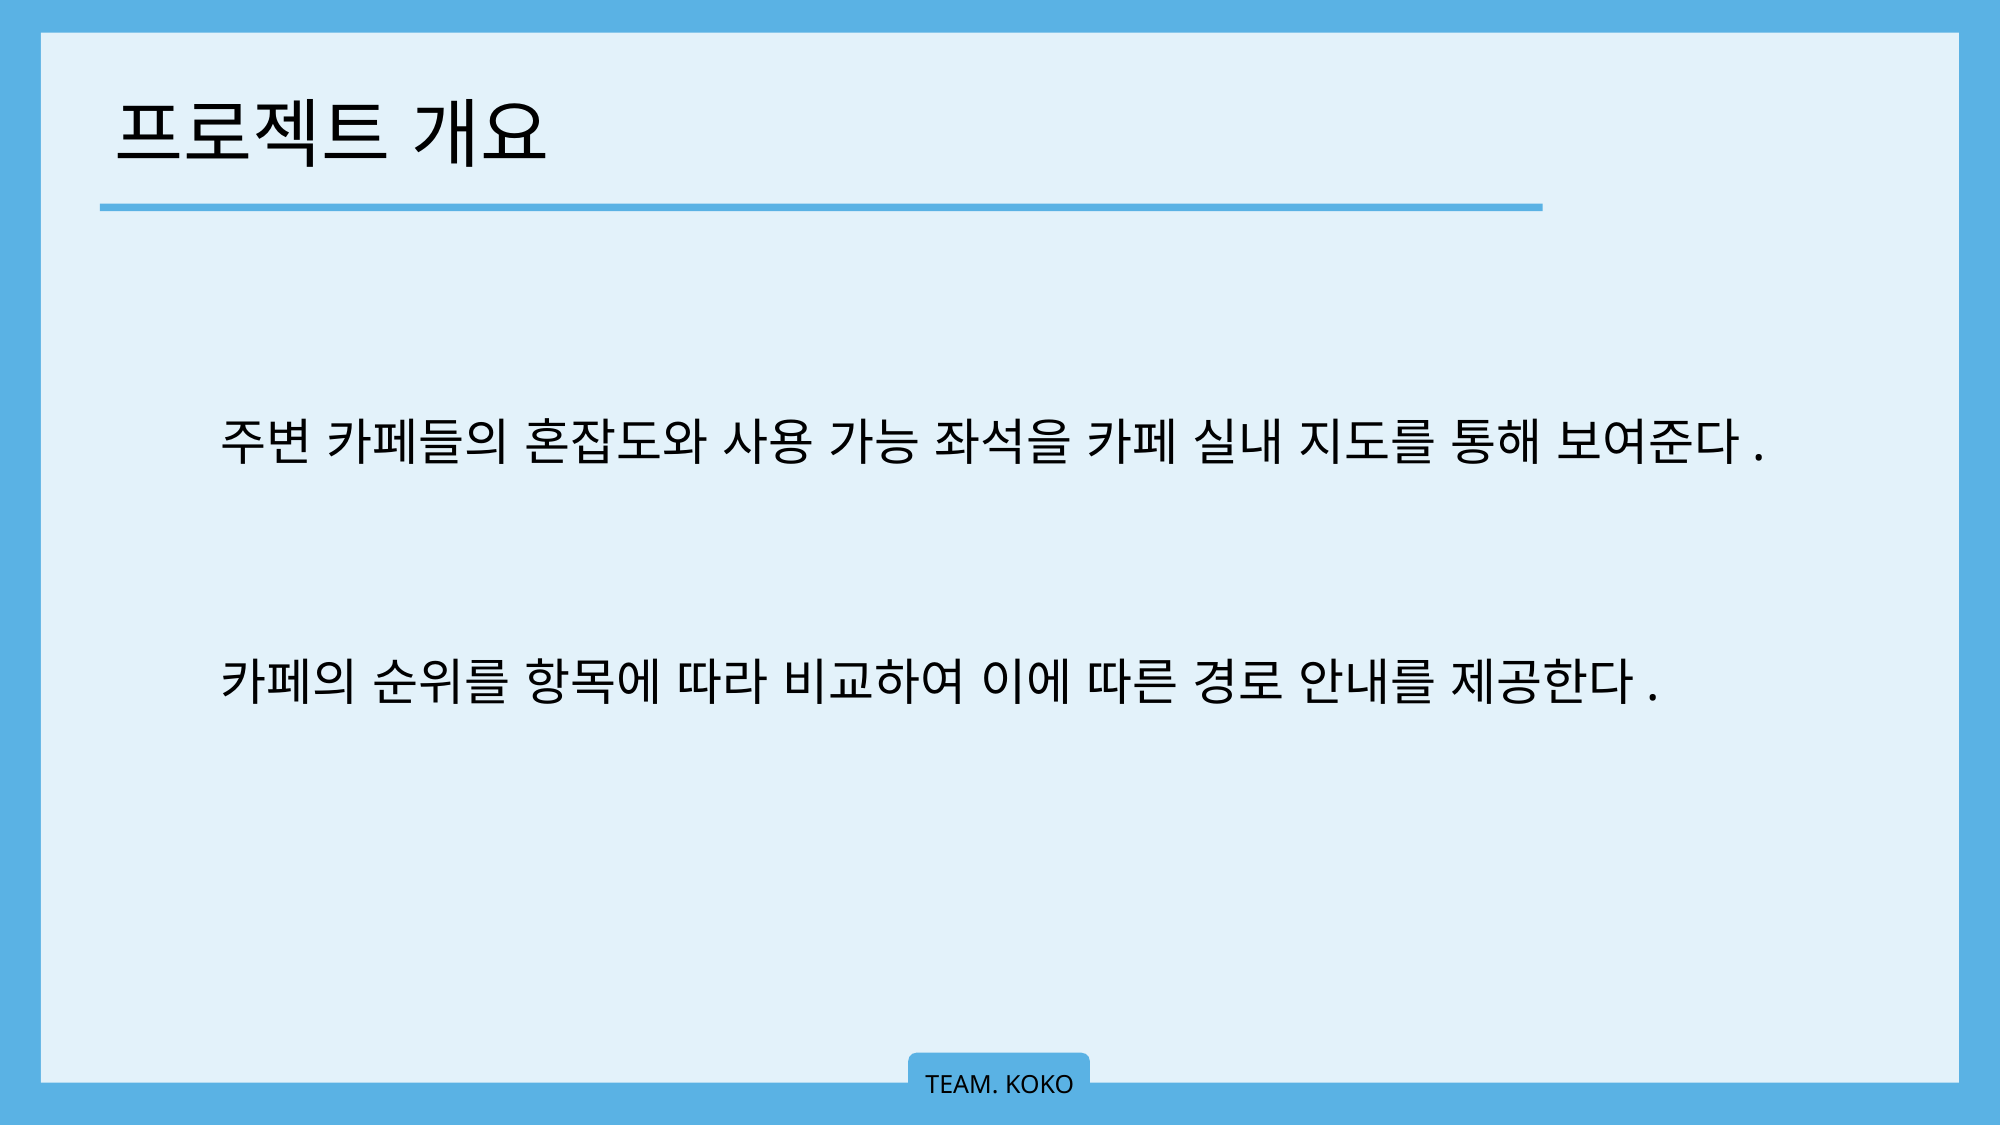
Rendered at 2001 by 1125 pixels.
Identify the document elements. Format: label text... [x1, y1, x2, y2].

footer TEAM. KOKO [662, 1053, 1338, 1114]
text_box [40, 32, 1960, 1084]
text_box 주변 카페들의 혼잡도와 사용 가능 좌석을 카페 실내 지도를 통해 보여준다. 카페의 순위를 항목에 따라 비교하여 이에 따른 경로 안내를 제공한다. [206, 403, 1849, 719]
text_box 프로젝트 개요 [99, 78, 646, 184]
text_box [99, 203, 1544, 212]
